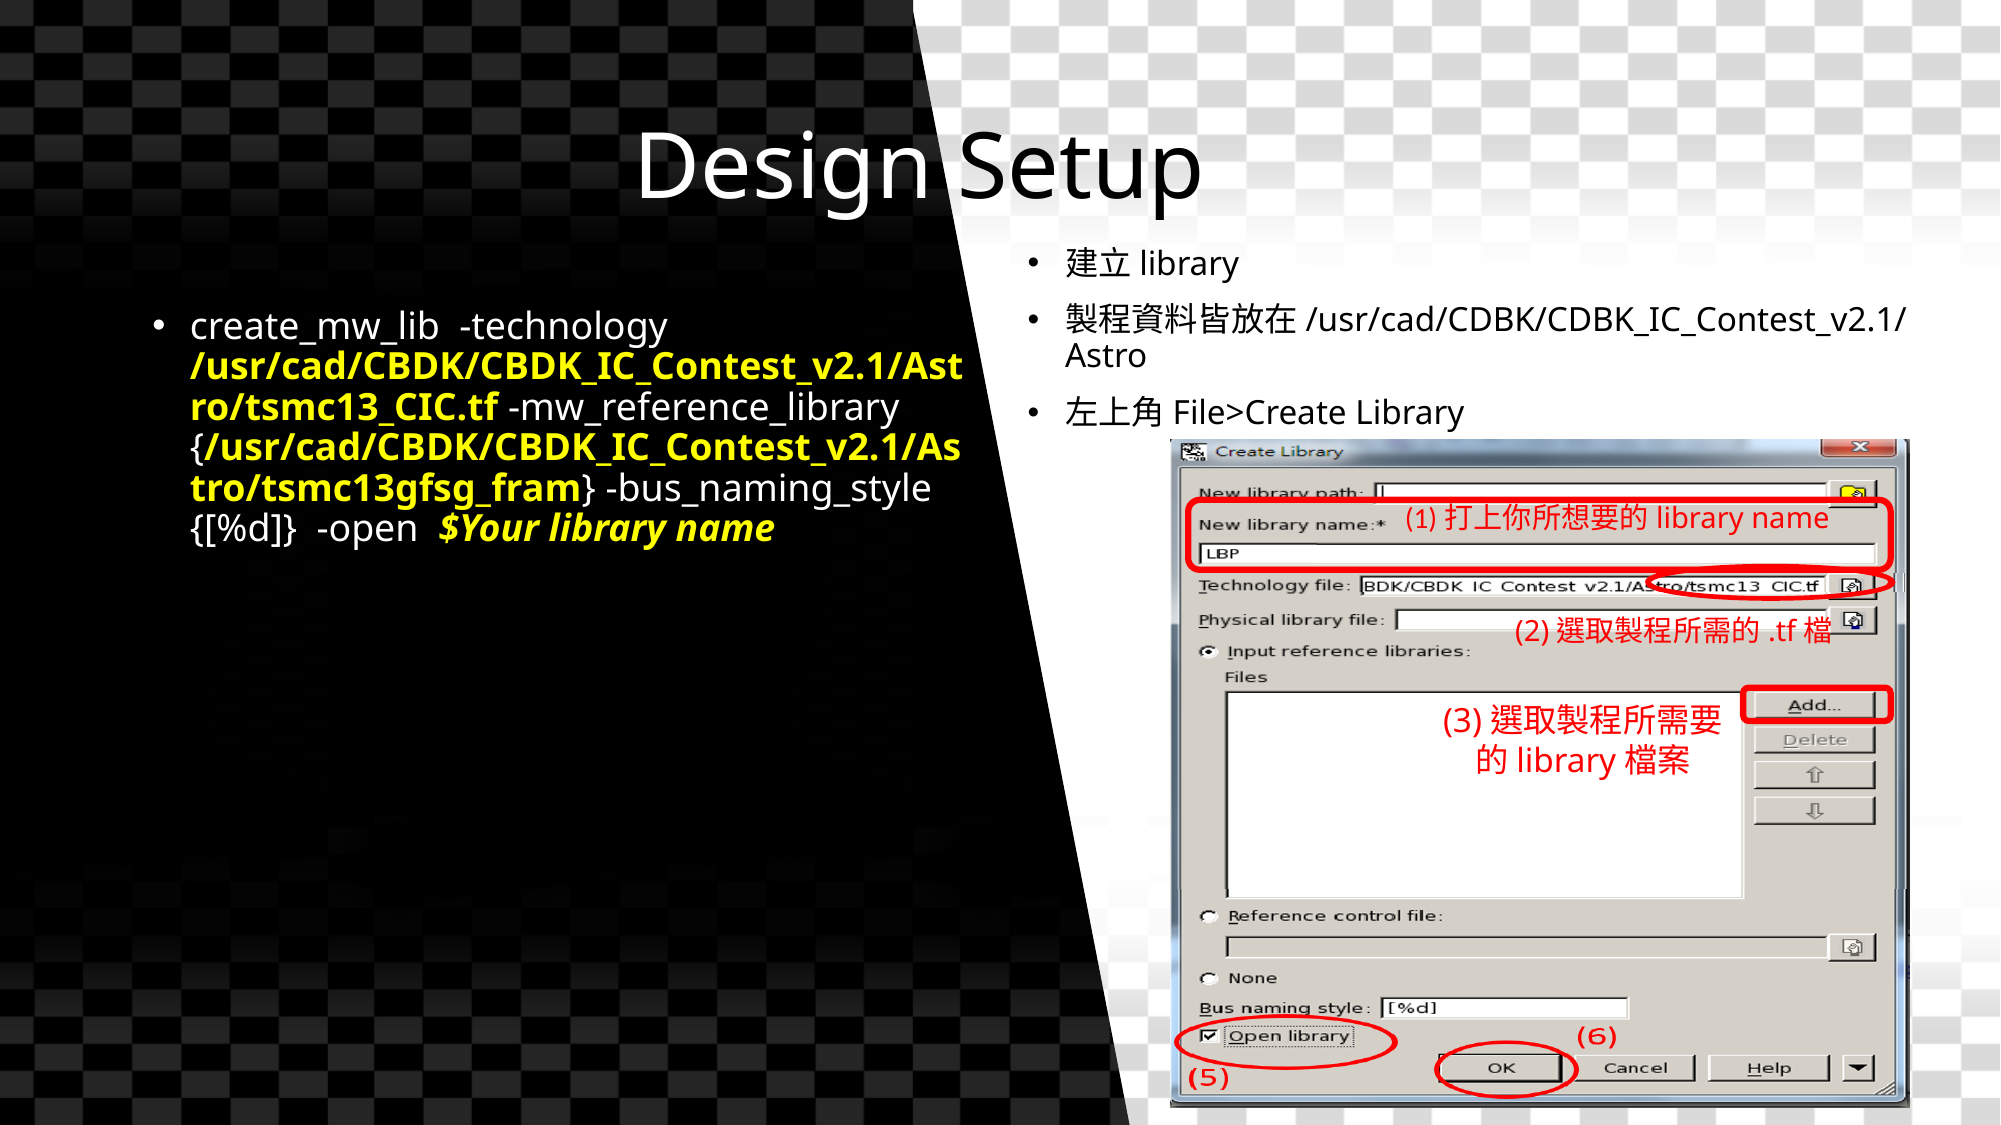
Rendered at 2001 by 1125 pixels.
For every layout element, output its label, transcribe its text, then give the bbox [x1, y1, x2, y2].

title Design Setup [137, 59, 1702, 278]
list 建立library 製程資料皆放在/usr/cad/CDBK/CDBK_IC_Contest_v2.1/Astro 左上角File>Create Library [1012, 239, 1977, 1014]
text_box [1164, 438, 1911, 1108]
list create_mw_lib -technology /usr/cad/CBDK/CBDK_IC_Contest_v2.1/Astro/tsmc13_CIC.tf -mw_reference_library {/usr/cad/CBDK/CBDK_IC_Contest_v2.1/Astro/tsmc13gfsg_fram} -bus_naming_style {[%d]} -open $Your library name [137, 299, 988, 1014]
picture [0, 0, 2000, 1125]
